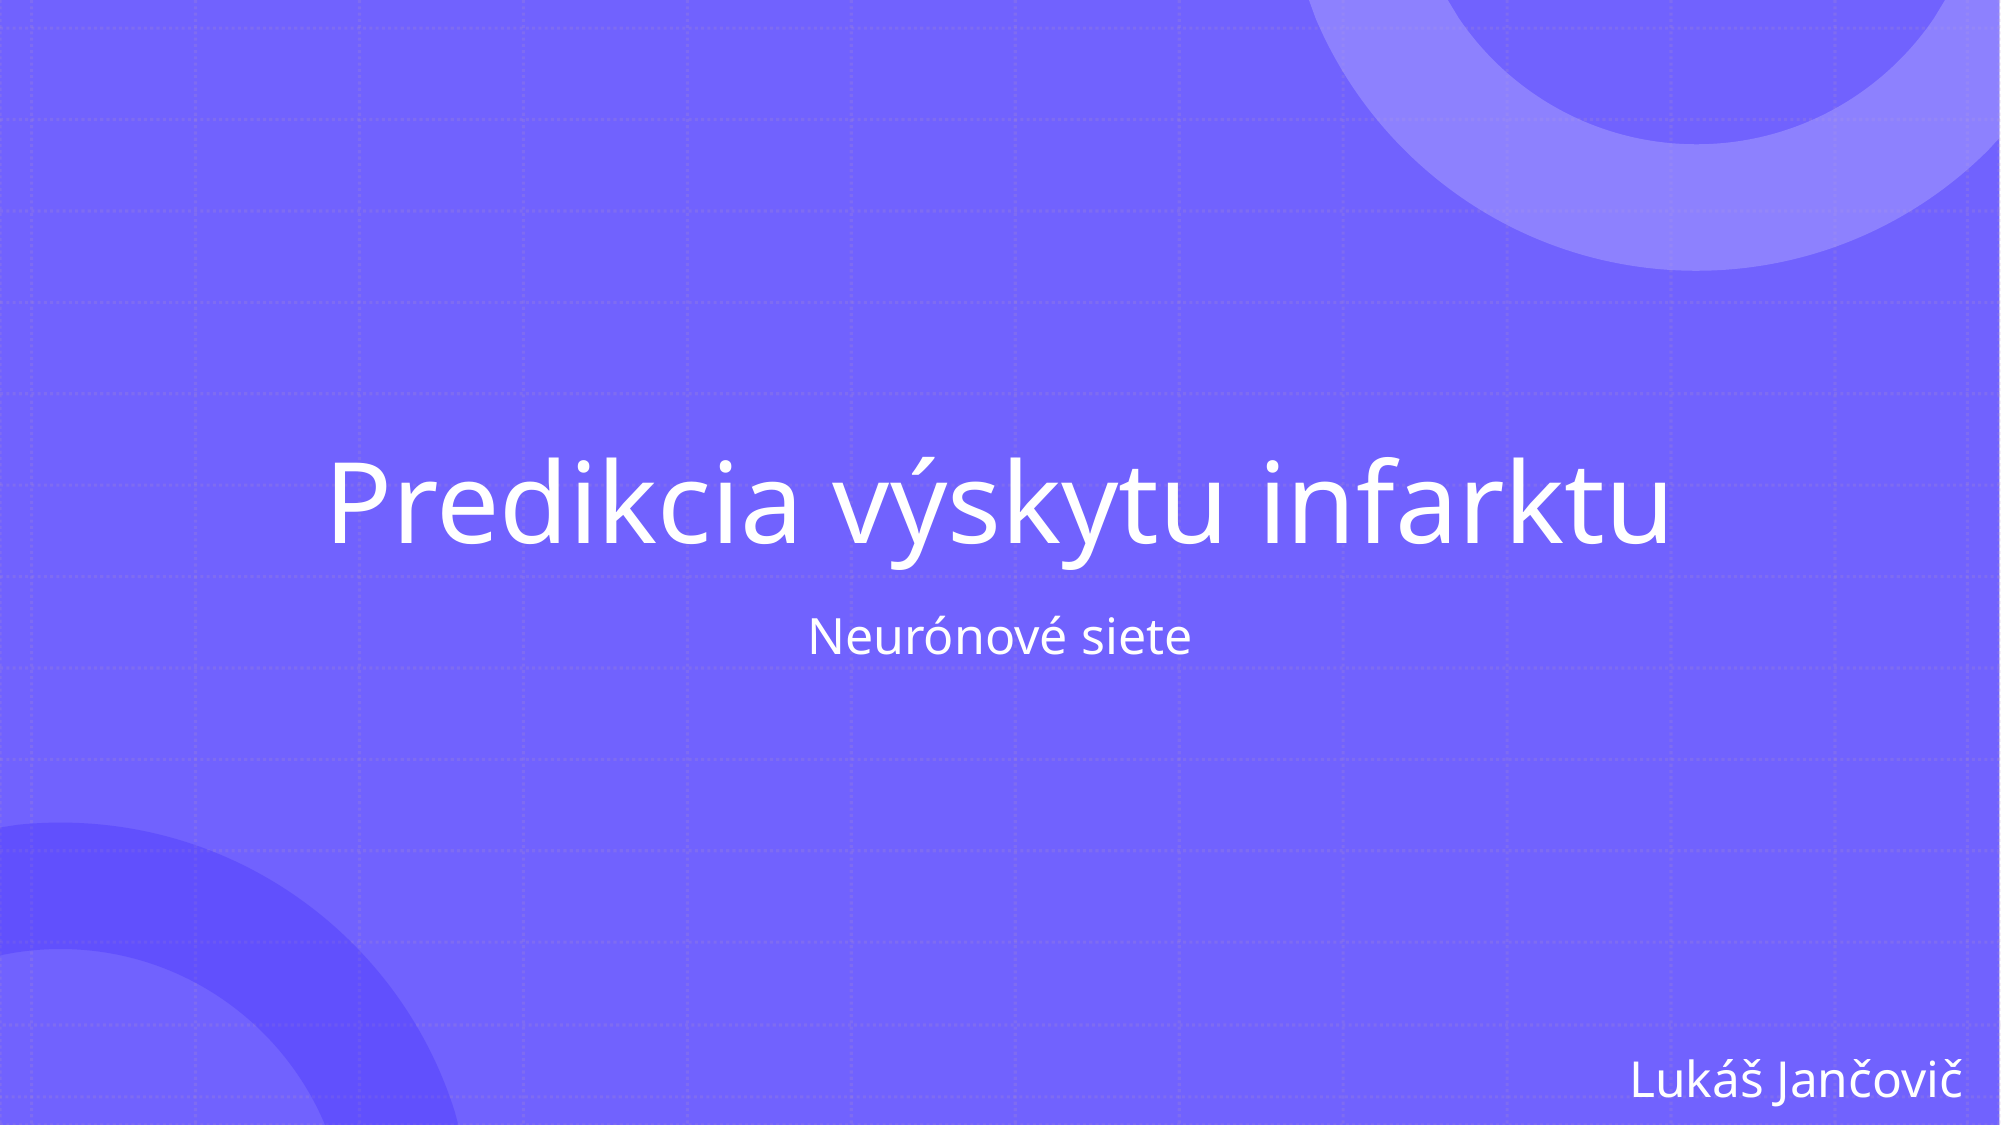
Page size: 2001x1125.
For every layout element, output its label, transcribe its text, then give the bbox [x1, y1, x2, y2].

title Predikcia výskytu infarktu [249, 184, 1750, 576]
text_box Lukáš Jančovič [1592, 1034, 2000, 1115]
subtitle Neurónové siete [249, 590, 1750, 863]
